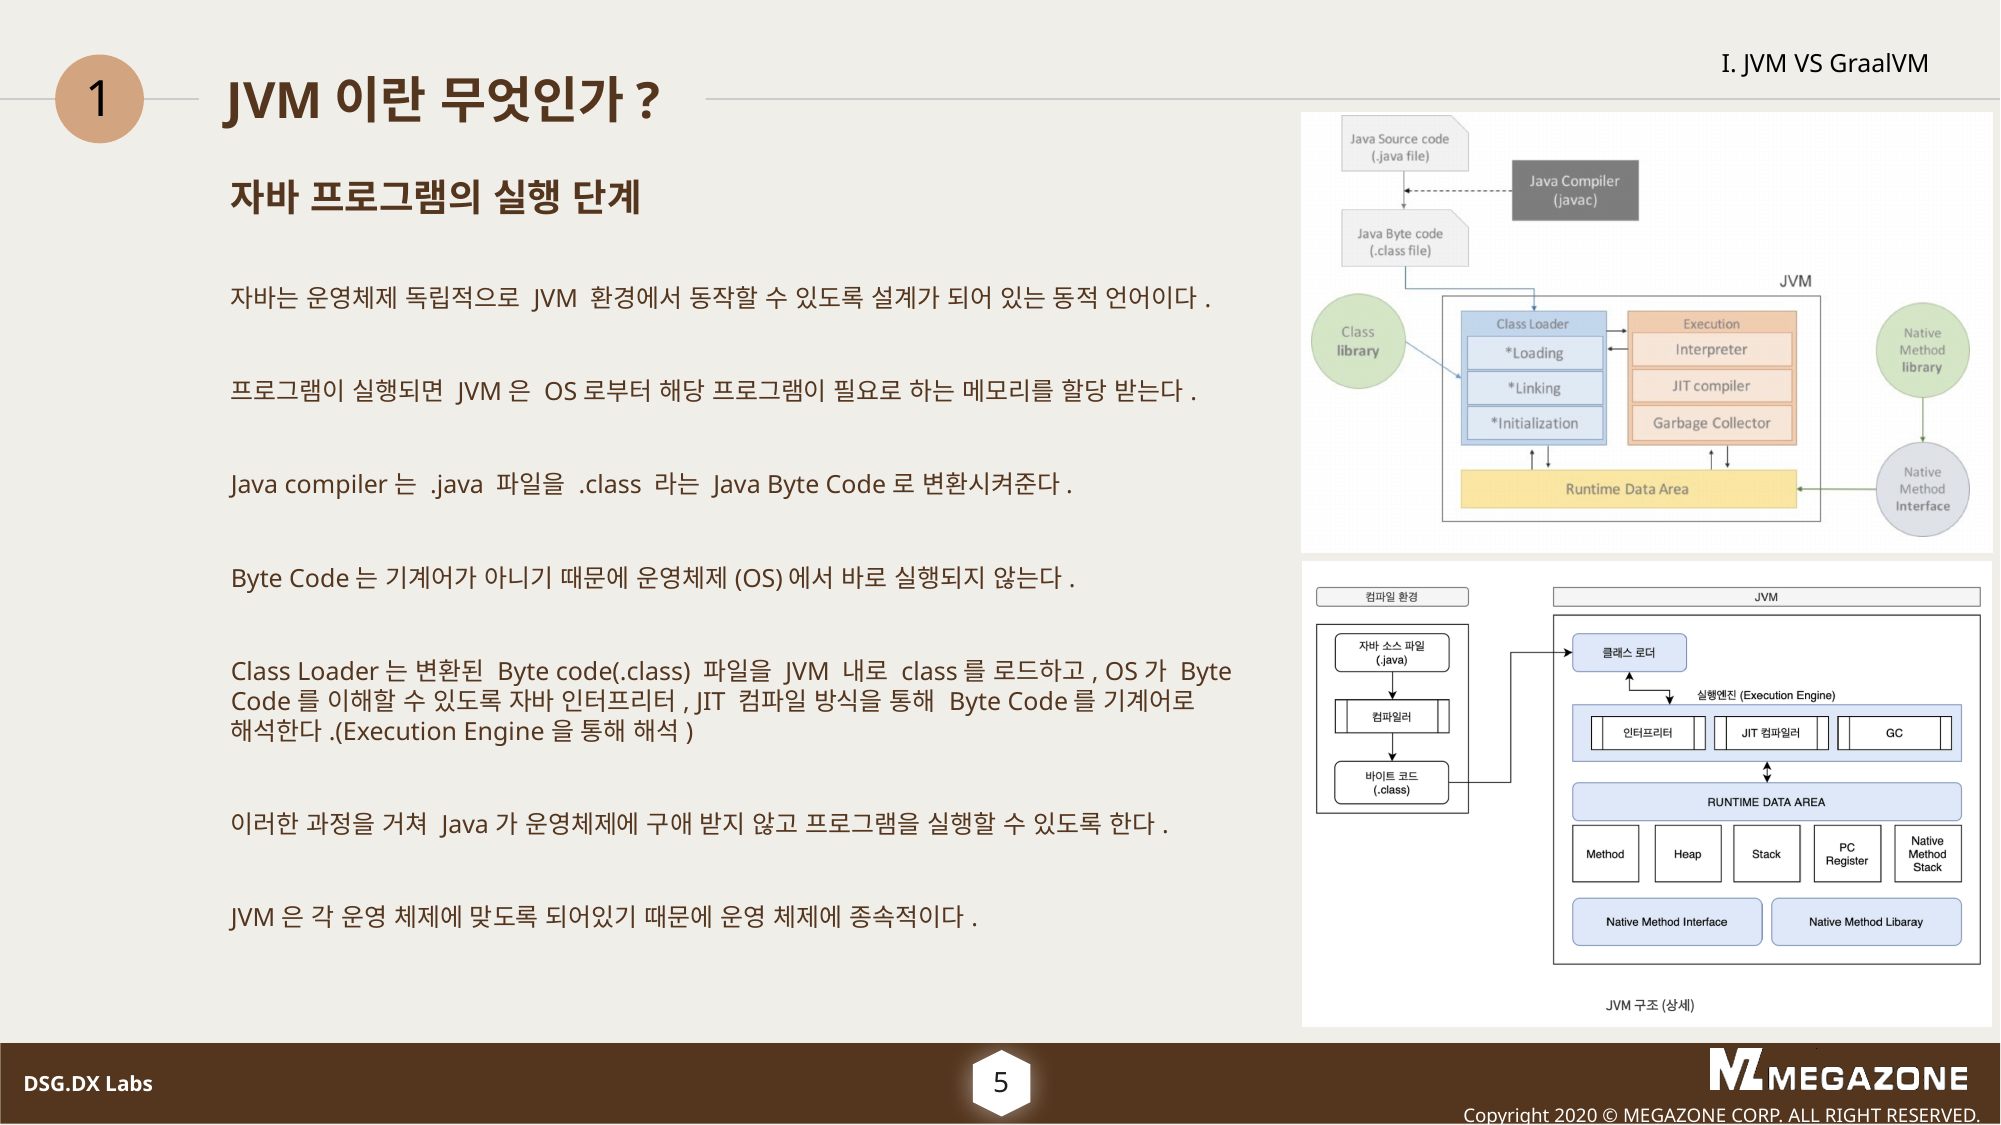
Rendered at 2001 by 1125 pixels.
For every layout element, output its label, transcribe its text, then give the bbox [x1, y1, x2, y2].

picture [1710, 1048, 1967, 1090]
text_box 1 [54, 50, 145, 143]
title I. JVM VS GraalVM [1331, 28, 1945, 97]
list 자바 프로그램의 실행 단계 자바는 운영체제 독립적으로 JVM 환경에서 동작할 수 있도록 설계가 되어 있는 동적 언어이다. 프로그램이 실행되면 JVM은 OS로부터 해당 프로그램이 필요로 하는 메모리를 할당 받는다. Java compiler는 .java 파일을 .class 라는 Java Byte Code로 변환시켜준다. Byte Code는 기계어가 아니기 때문에 운영체제(OS)에서 바로 실행되지 않는다. Class Loader는 변환된 Byte code(.class) 파일을 JVM 내로 class를 로드하고, OS가 Byte Code를 이해할 수 있도록 자바 인터프리터, JIT 컴파일 방식을 통해 Byte Code를 기계어로 해석한다.(Execution Engine을 통해 해석) 이러한 과정을 거쳐 Java가 운영체제에 구애 받지 않고 프로그램을 실행할 수 있도록 한다. JVM은 각 운영 체제에 맞도록 되어있기 때문에 운영 체제에 종속적이다. [199, 159, 1300, 963]
picture [1301, 112, 1993, 553]
list JVM이란 무엇인가? [199, 54, 706, 143]
picture [1302, 560, 1992, 1028]
